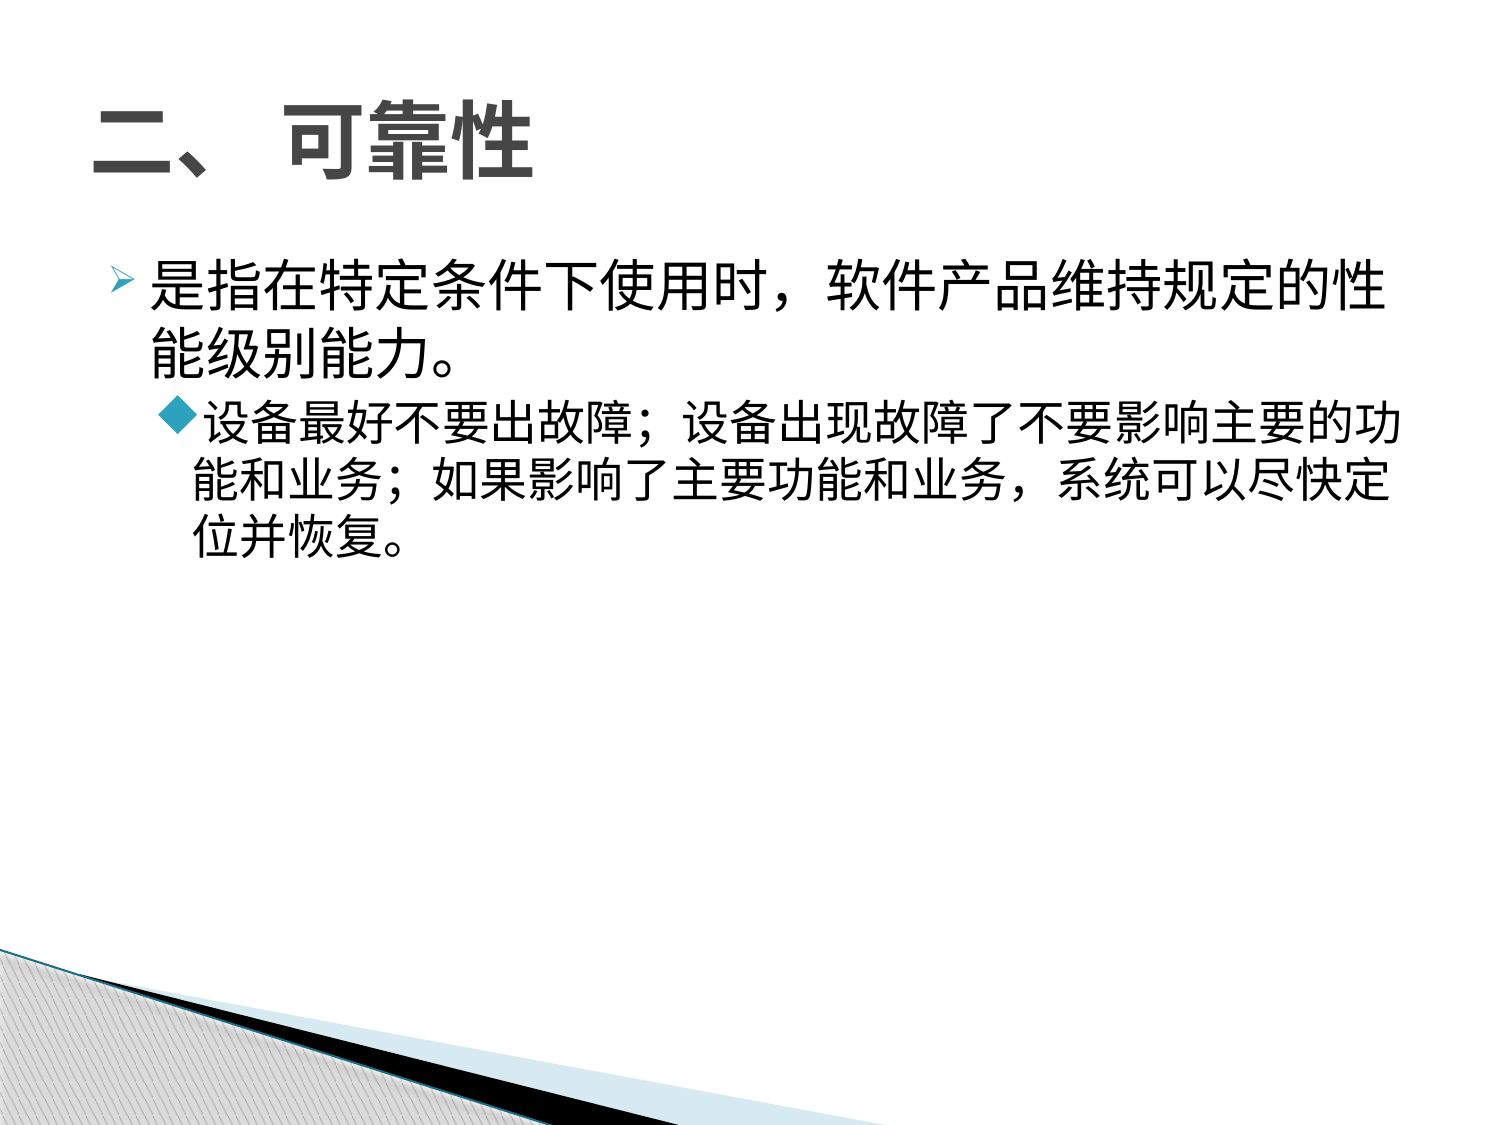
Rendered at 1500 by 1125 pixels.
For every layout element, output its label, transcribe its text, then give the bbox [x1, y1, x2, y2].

title 二、 可靠性 [75, 45, 1425, 233]
list 是指在特定条件下使用时，软件产品维持规定的性能级别能力。 设备最好不要出故障；设备出现故障了不要影响主要的功能和业务；如果影响了主要功能和业务，系统可以尽快定位并恢复。 [75, 243, 1425, 986]
